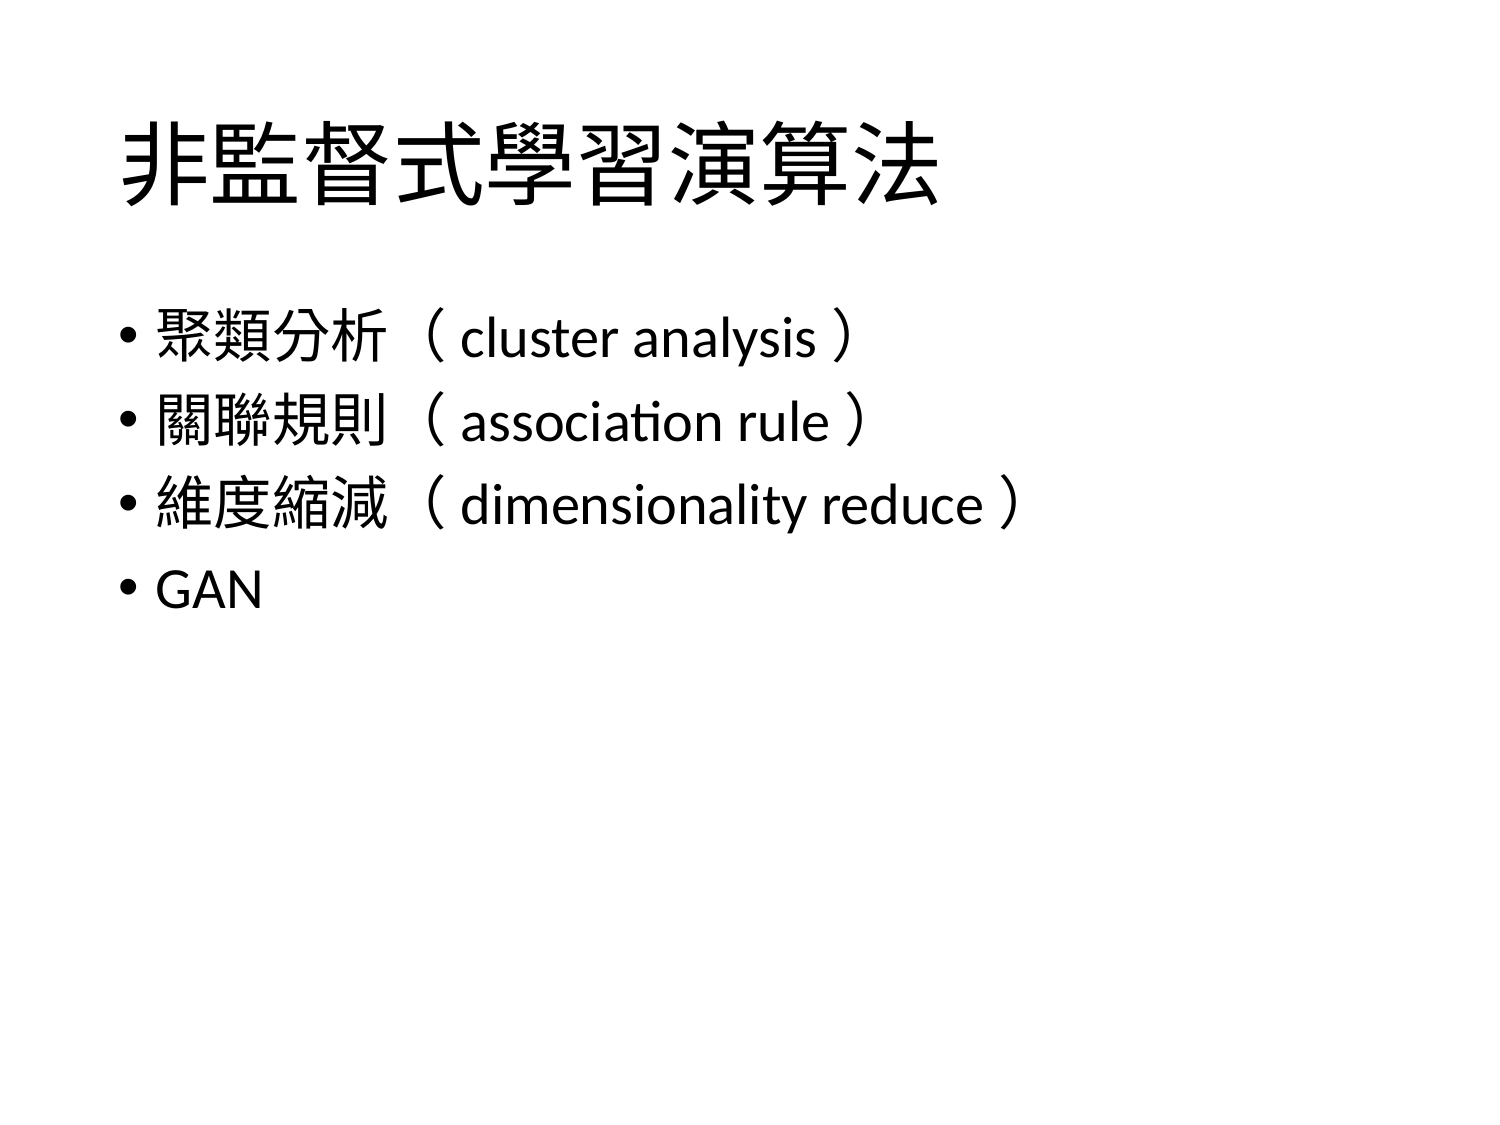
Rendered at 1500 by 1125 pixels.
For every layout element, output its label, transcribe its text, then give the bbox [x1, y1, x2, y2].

title 非監督式學習演算法 [103, 59, 1397, 278]
list 聚類分析（cluster analysis） 關聯規則（association rule） 維度縮減（dimensionality reduce） GAN [103, 299, 1397, 1014]
